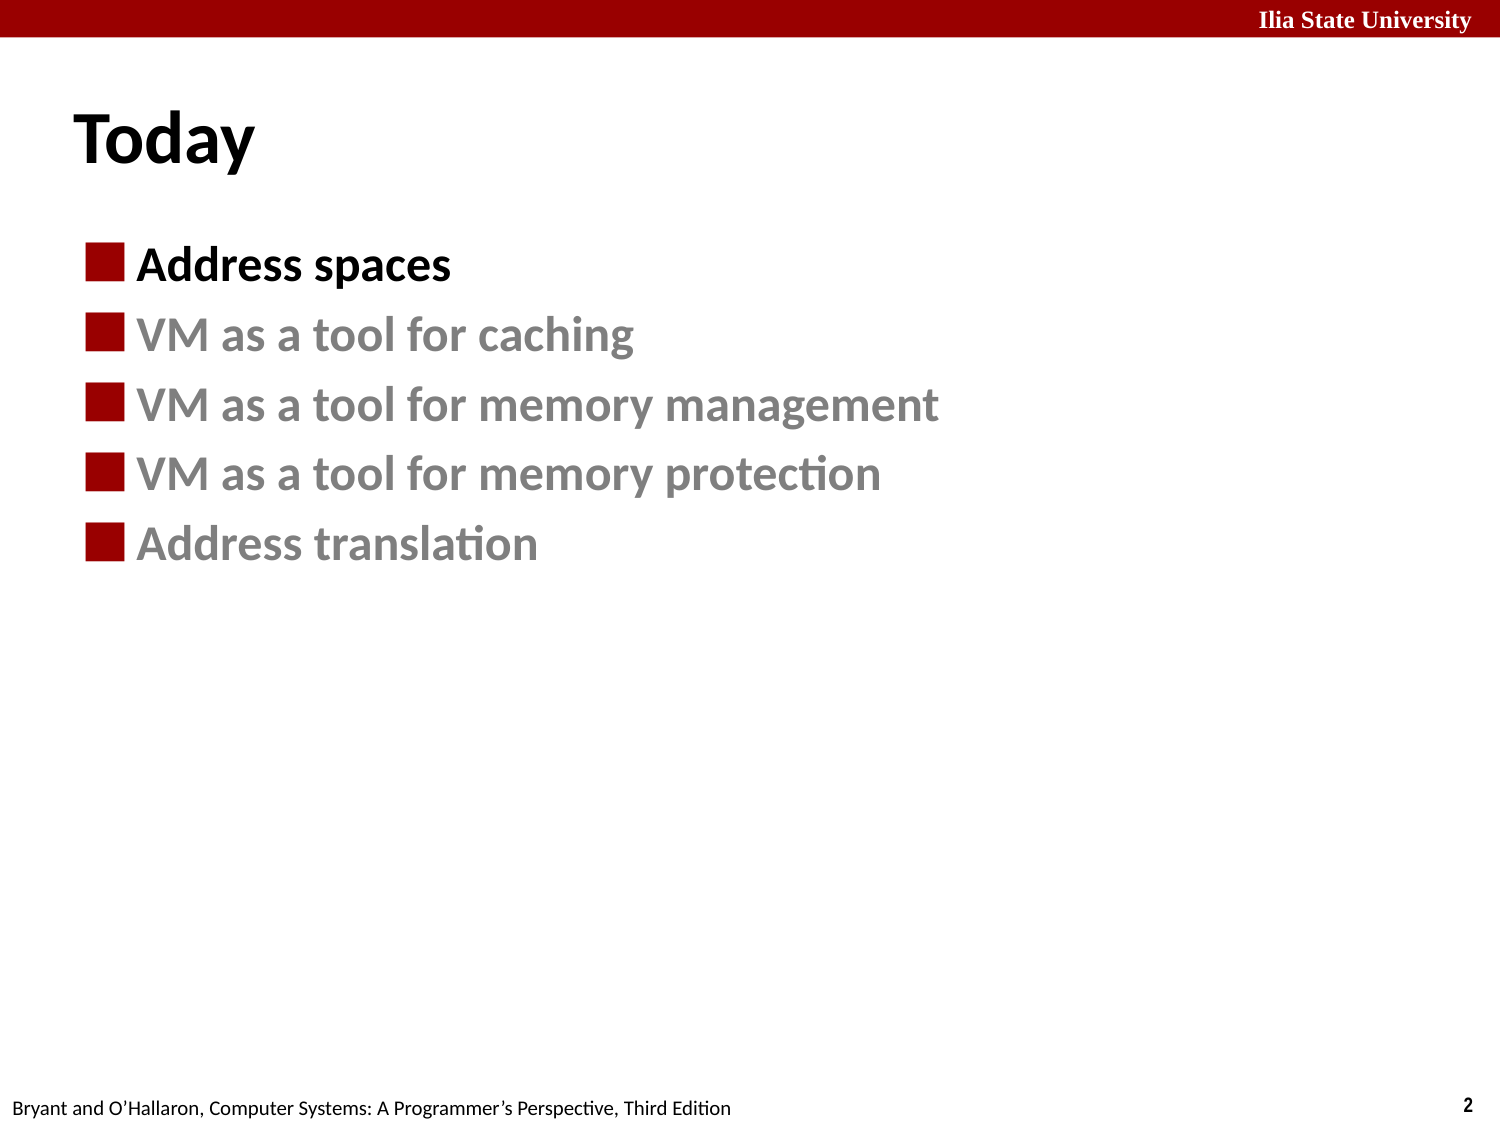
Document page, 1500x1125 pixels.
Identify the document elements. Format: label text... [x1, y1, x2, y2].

list Address spaces VM as a tool for caching VM as a tool for memory management VM as a tool for memory protection Address translation [65, 223, 1361, 1040]
title Today [58, 71, 1304, 197]
